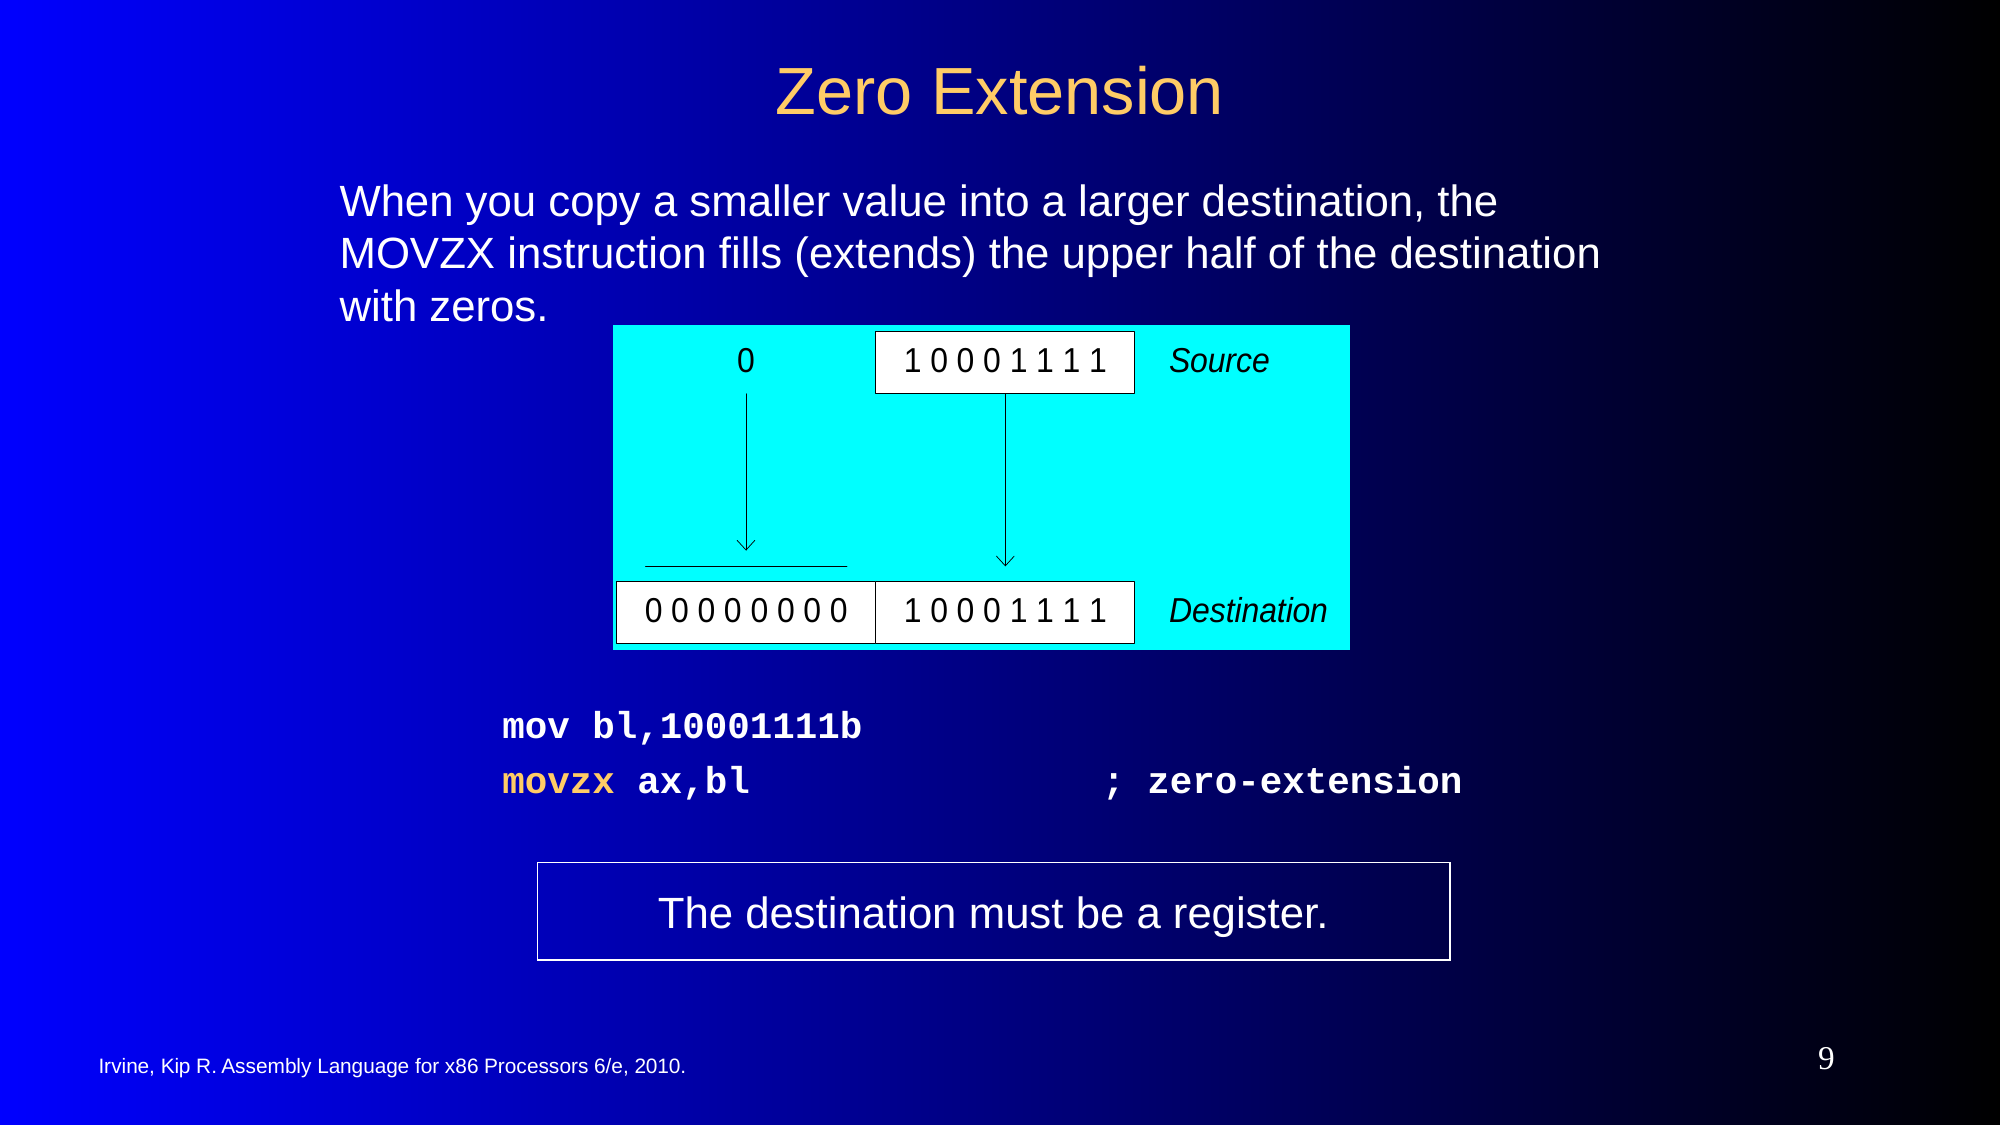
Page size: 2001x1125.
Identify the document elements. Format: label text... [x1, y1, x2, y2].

text_box When you copy a smaller value into a larger destination, the MOVZX instruction fills (extends) the upper half of the destination with zeros. [324, 149, 1663, 353]
footer Irvine, Kip R. Assembly Language for x86 Processors 6/e, 2010. [83, 1039, 1034, 1091]
text_box mov bl,10001111b movzx ax,bl ; zero-extension [487, 687, 1550, 838]
title Zero Extension [149, 37, 1851, 138]
slide_number 9 [1633, 1024, 1851, 1088]
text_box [612, 324, 1351, 651]
text_box The destination must be a register. [537, 862, 1450, 960]
